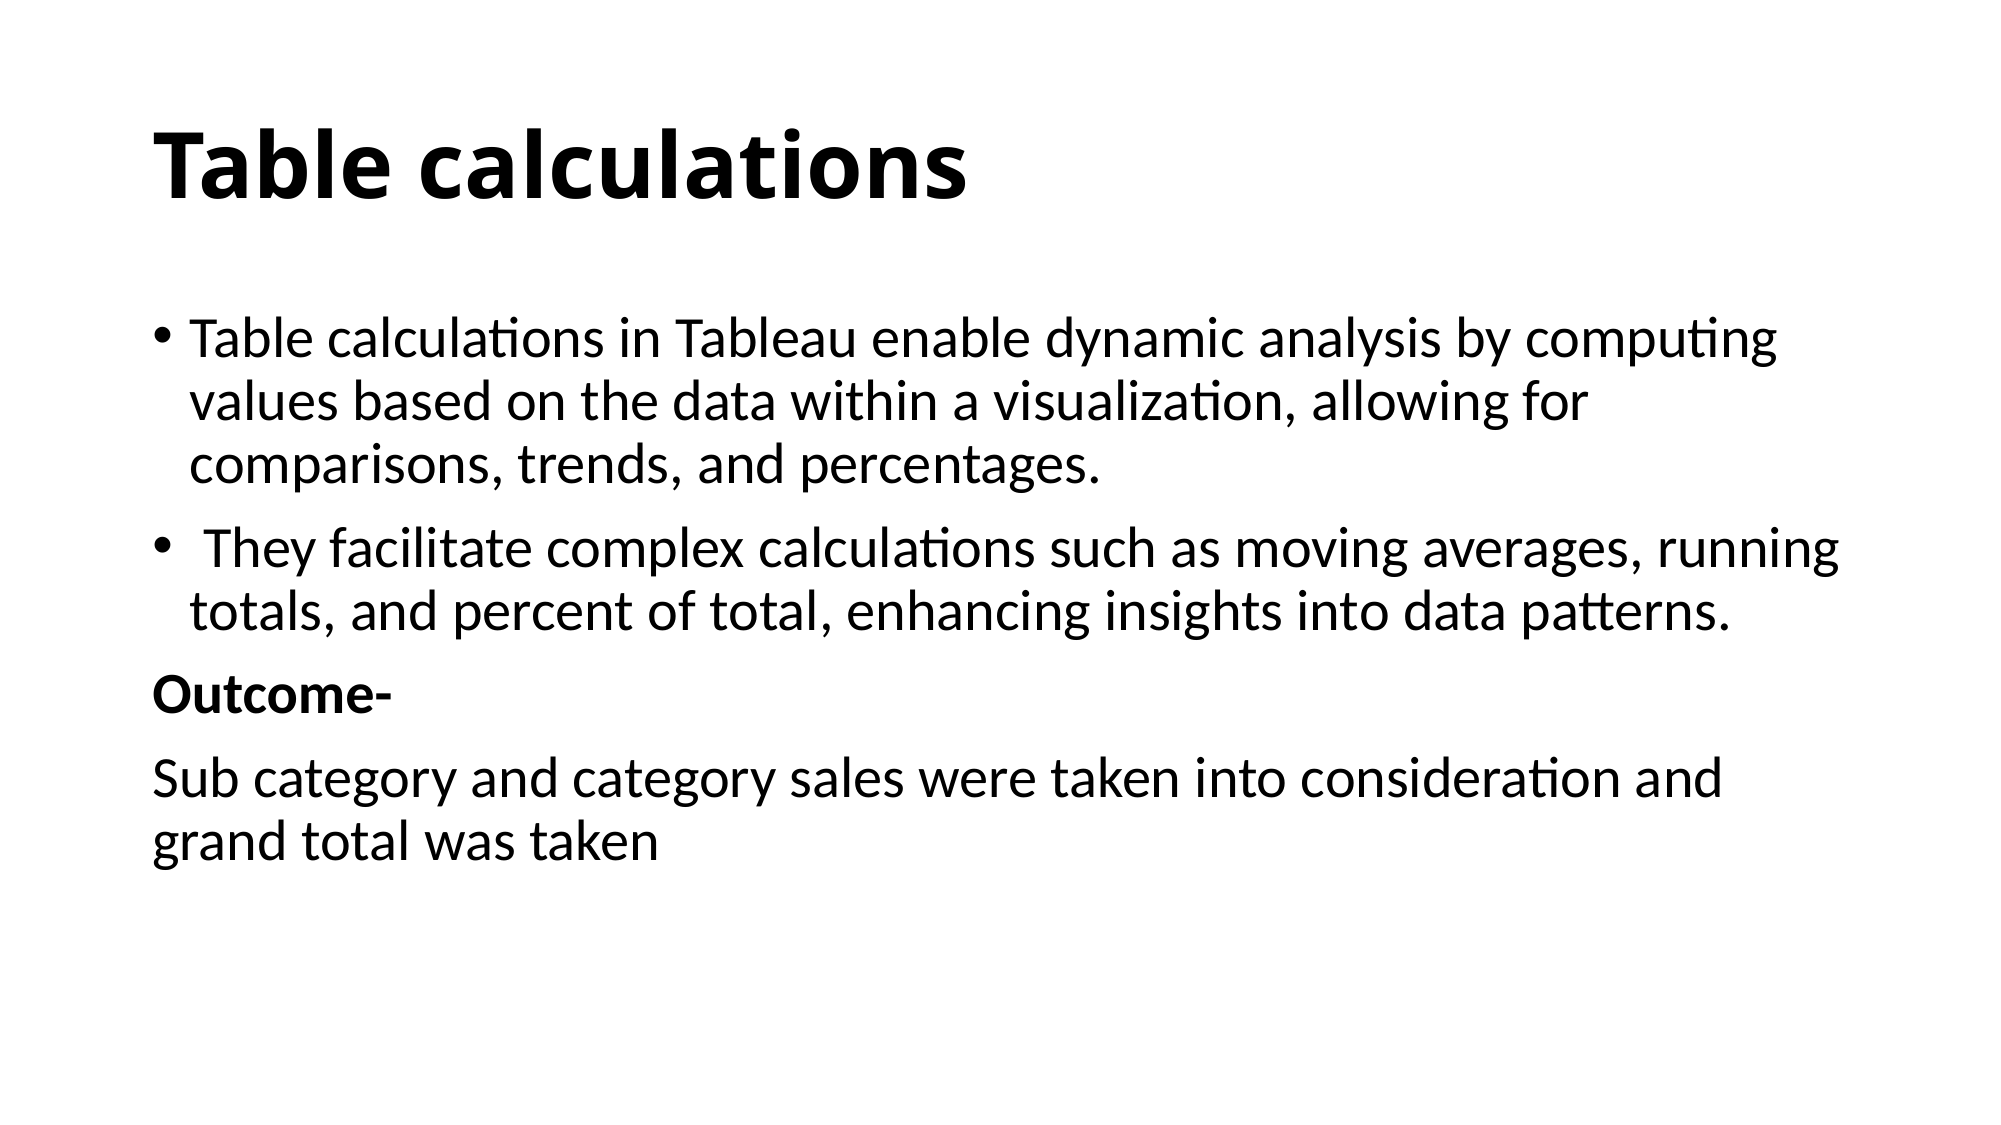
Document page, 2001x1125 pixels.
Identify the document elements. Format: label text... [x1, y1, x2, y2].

list Table calculations in Tableau enable dynamic analysis by computing values based on the data within a visualization, allowing for comparisons, trends, and percentages. They facilitate complex calculations such as moving averages, running totals, and percent of total, enhancing insights into data patterns. Outcome- Sub category and category sales were taken into consideration and grand total was taken [137, 299, 1863, 1014]
title Table calculations [137, 59, 1863, 278]
